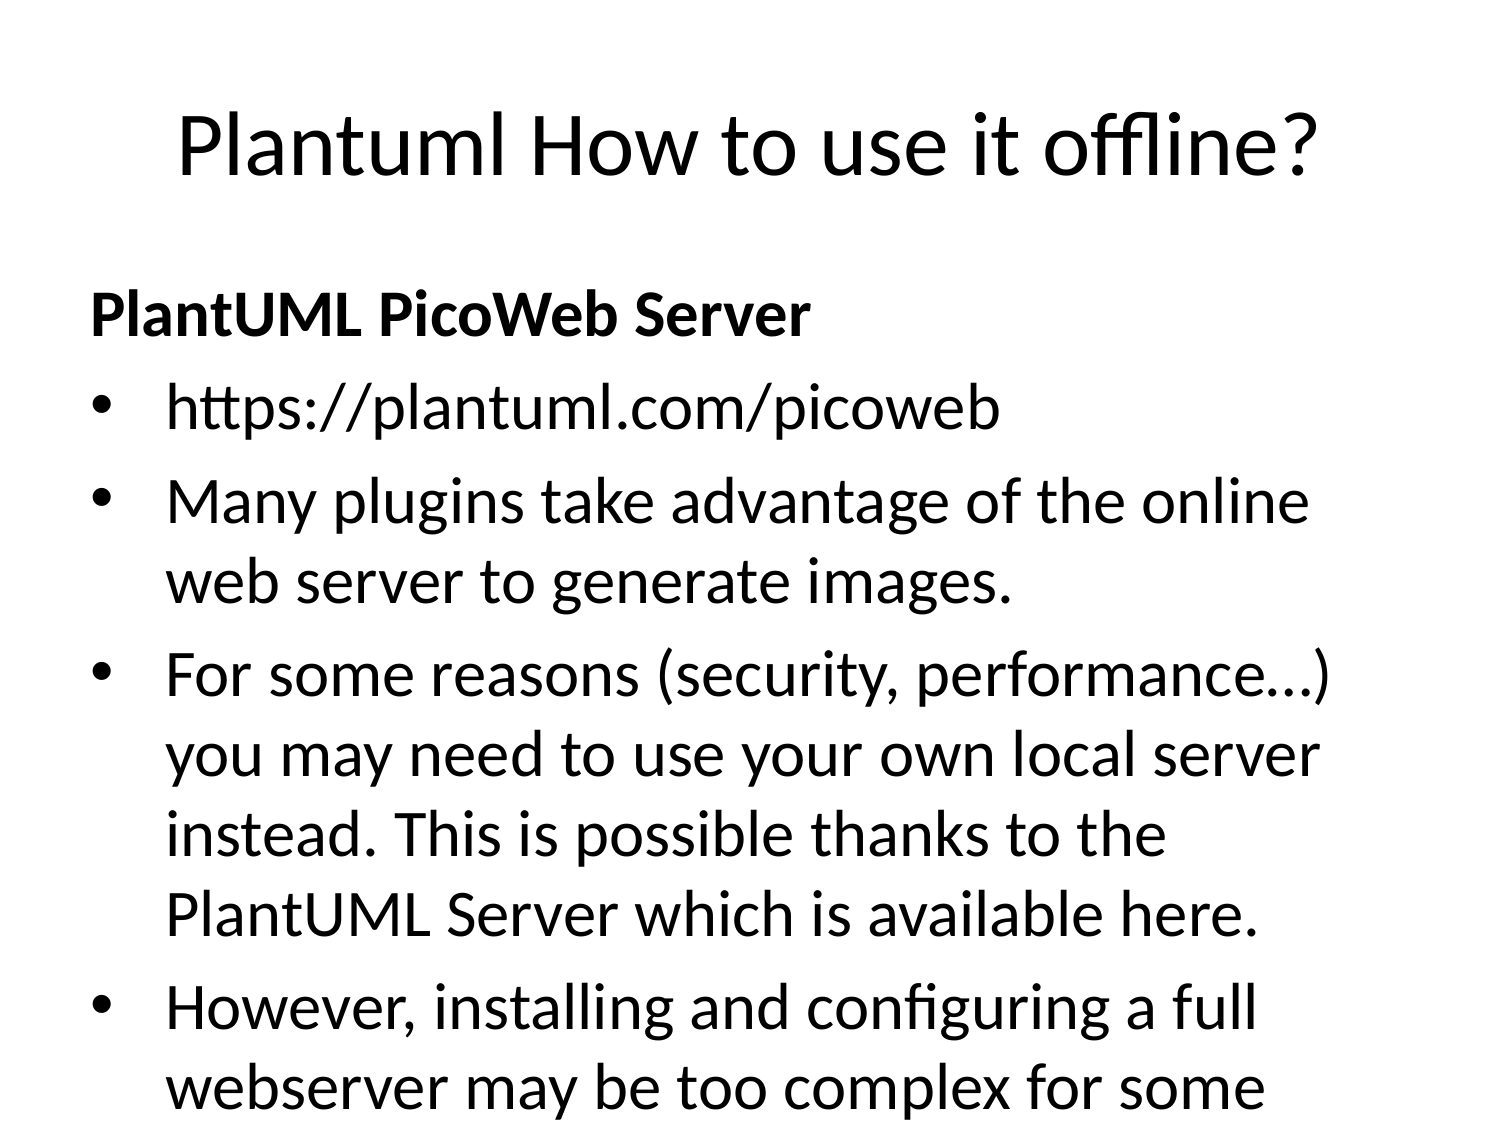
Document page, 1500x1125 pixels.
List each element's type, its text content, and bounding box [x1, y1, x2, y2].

title Plantuml How to use it offline? [75, 45, 1425, 233]
list PlantUML PicoWeb Server https://plantuml.com/picoweb Many plugins take advantage of the online web server to generate images. For some reasons (security, performance…) you may need to use your own local server instead. This is possible thanks to the PlantUML Server which is available here. However, installing and configuring a full webserver may be too complex for some users so we have decided to integrate a tiny webserver inside plantuml.jar. This means that you only need a Java Runtime Environment and plantuml.jar to run this very simple web server. [75, 262, 1425, 1005]
